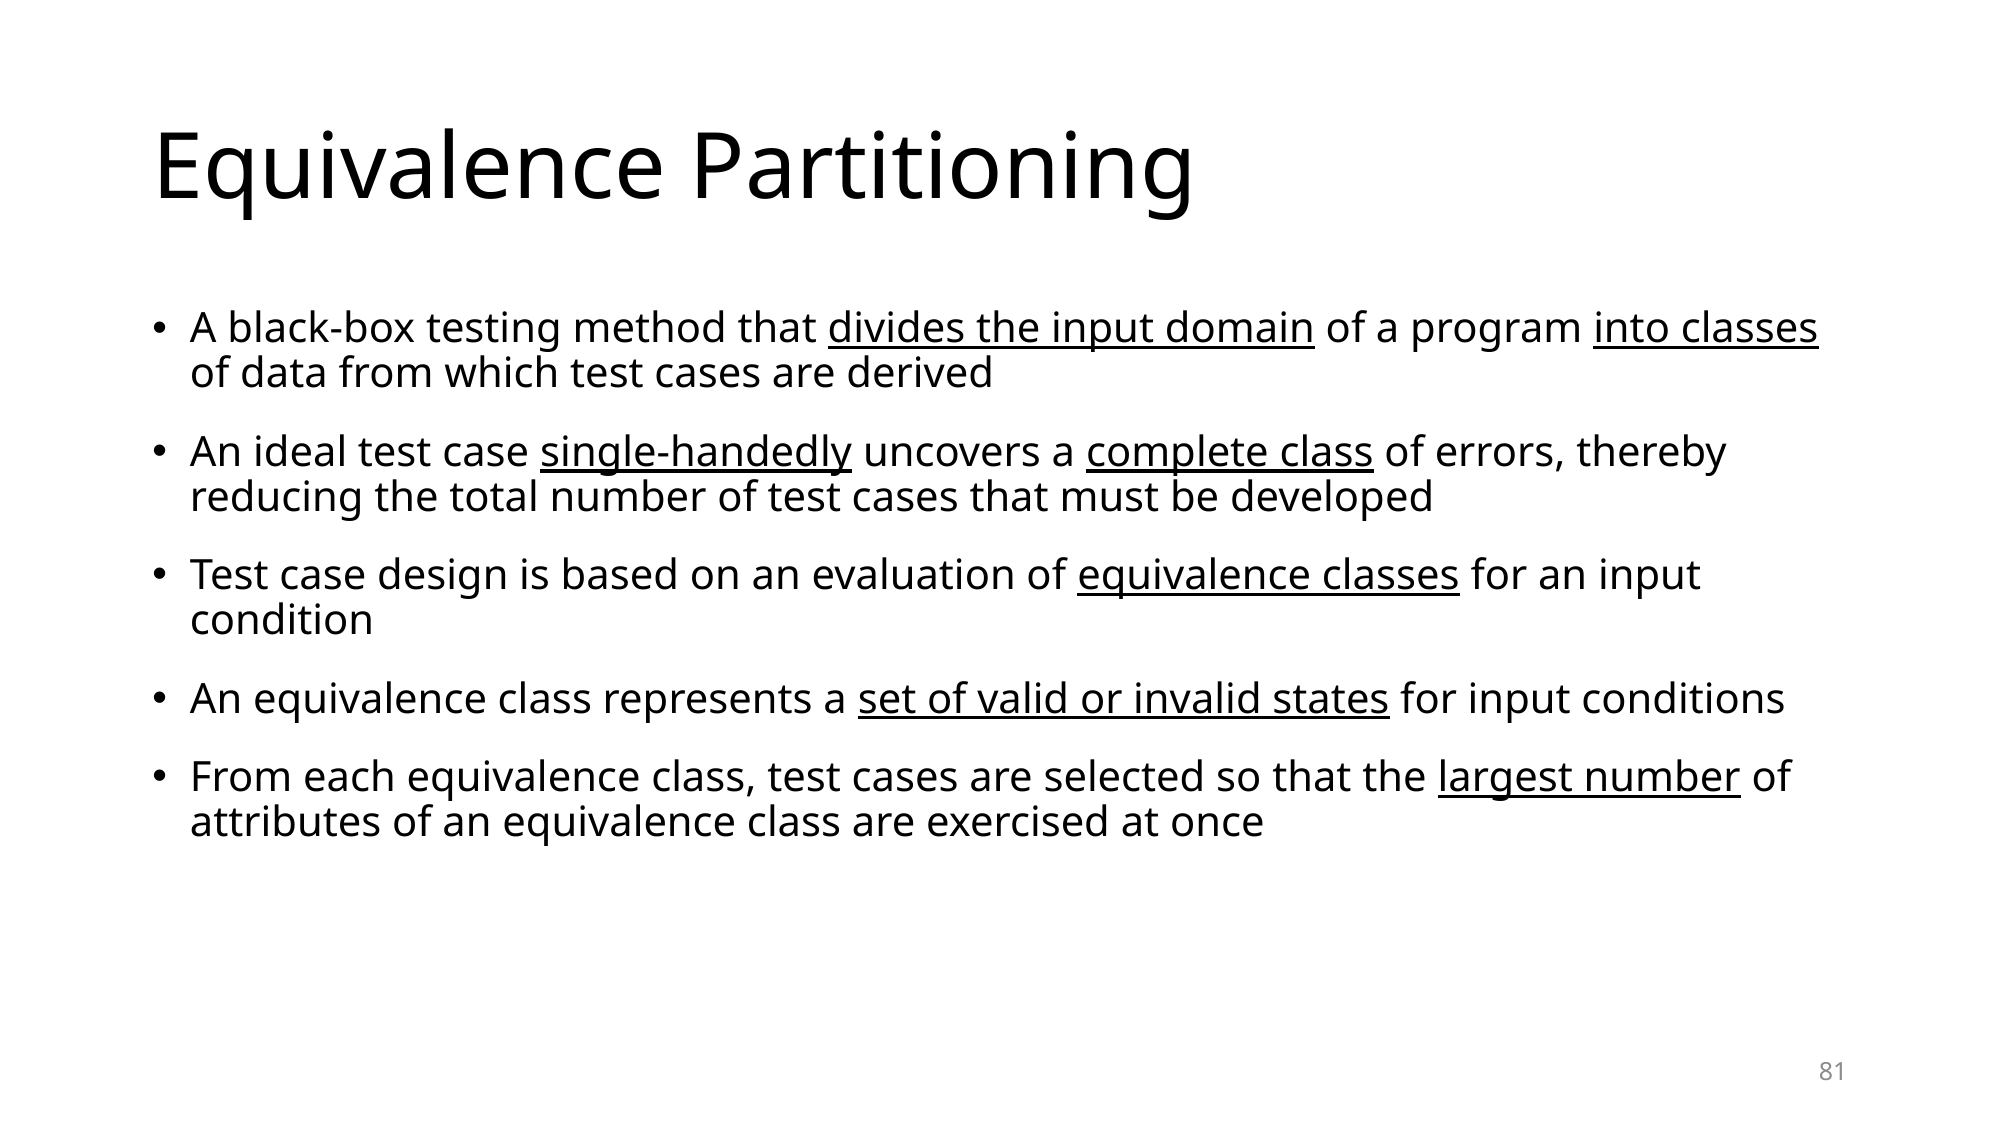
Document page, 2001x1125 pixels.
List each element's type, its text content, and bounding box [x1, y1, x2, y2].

slide_number 81 [1412, 1042, 1863, 1103]
list A black-box testing method that divides the input domain of a program into classes of data from which test cases are derived An ideal test case single-handedly uncovers a complete class of errors, thereby reducing the total number of test cases that must be developed Test case design is based on an evaluation of equivalence classes for an input condition An equivalence class represents a set of valid or invalid states for input conditions From each equivalence class, test cases are selected so that the largest number of attributes of an equivalence class are exercised at once [137, 299, 1863, 1014]
title Equivalence Partitioning [137, 59, 1863, 278]
